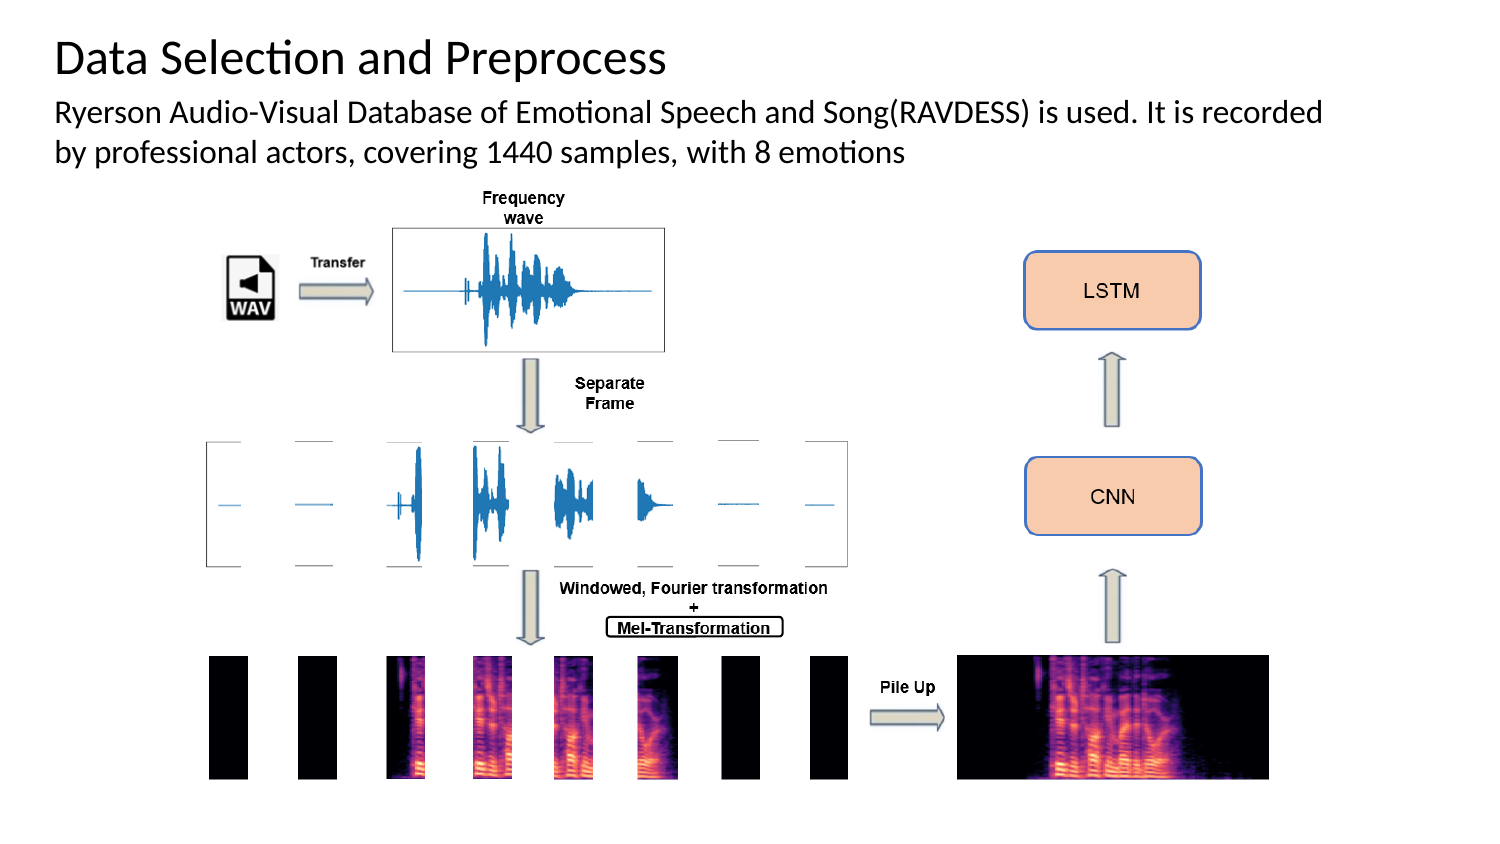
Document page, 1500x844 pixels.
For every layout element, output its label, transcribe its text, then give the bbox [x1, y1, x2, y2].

picture [198, 183, 1273, 780]
text_box Ryerson Audio-Visual Database of Emotional Speech and Song(RAVDESS) is used. It is recorded by professional actors, covering 1440 samples, with 8 emotions [39, 92, 1378, 178]
text_box Data Selection and Preprocess [39, 17, 1378, 92]
